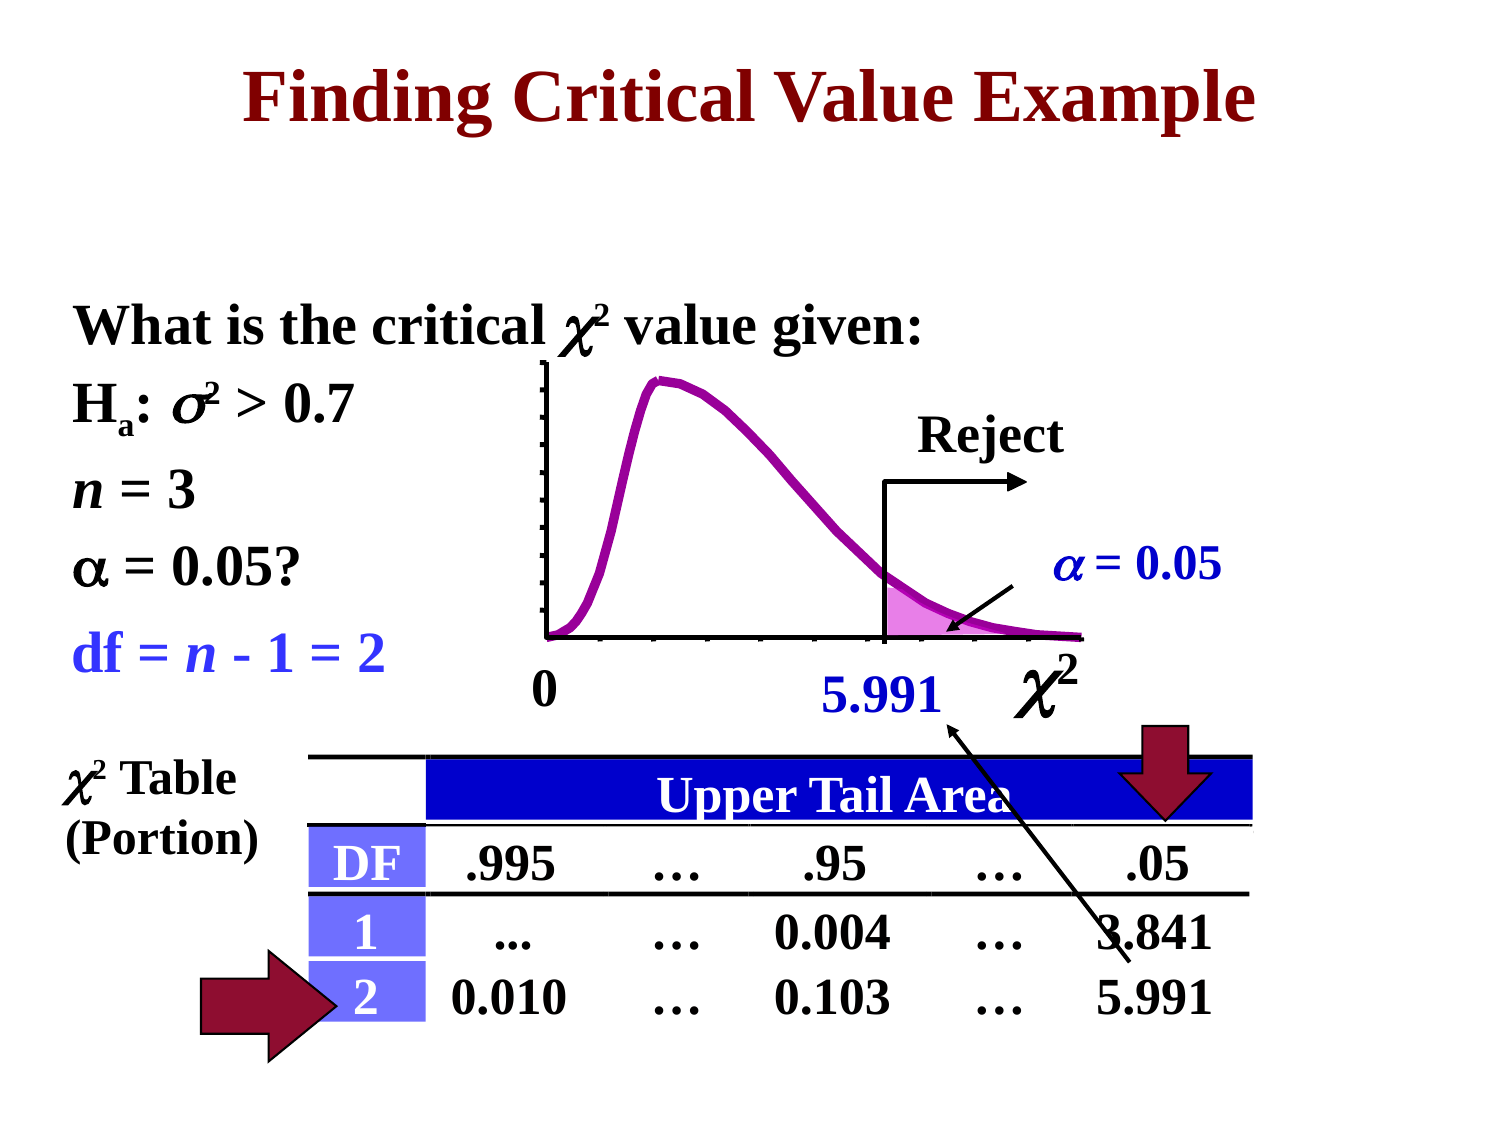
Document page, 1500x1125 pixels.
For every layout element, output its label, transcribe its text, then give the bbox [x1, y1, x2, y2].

title Finding Critical Value Example [75, 45, 1425, 138]
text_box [821, 658, 1130, 963]
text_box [884, 397, 1336, 644]
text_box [49, 362, 1253, 1026]
text_box [268, 1035, 302, 1062]
text_box What is the critical 2 value given: Ha: 2 > 0.7 n = 3  = 0.05? [57, 271, 1335, 397]
